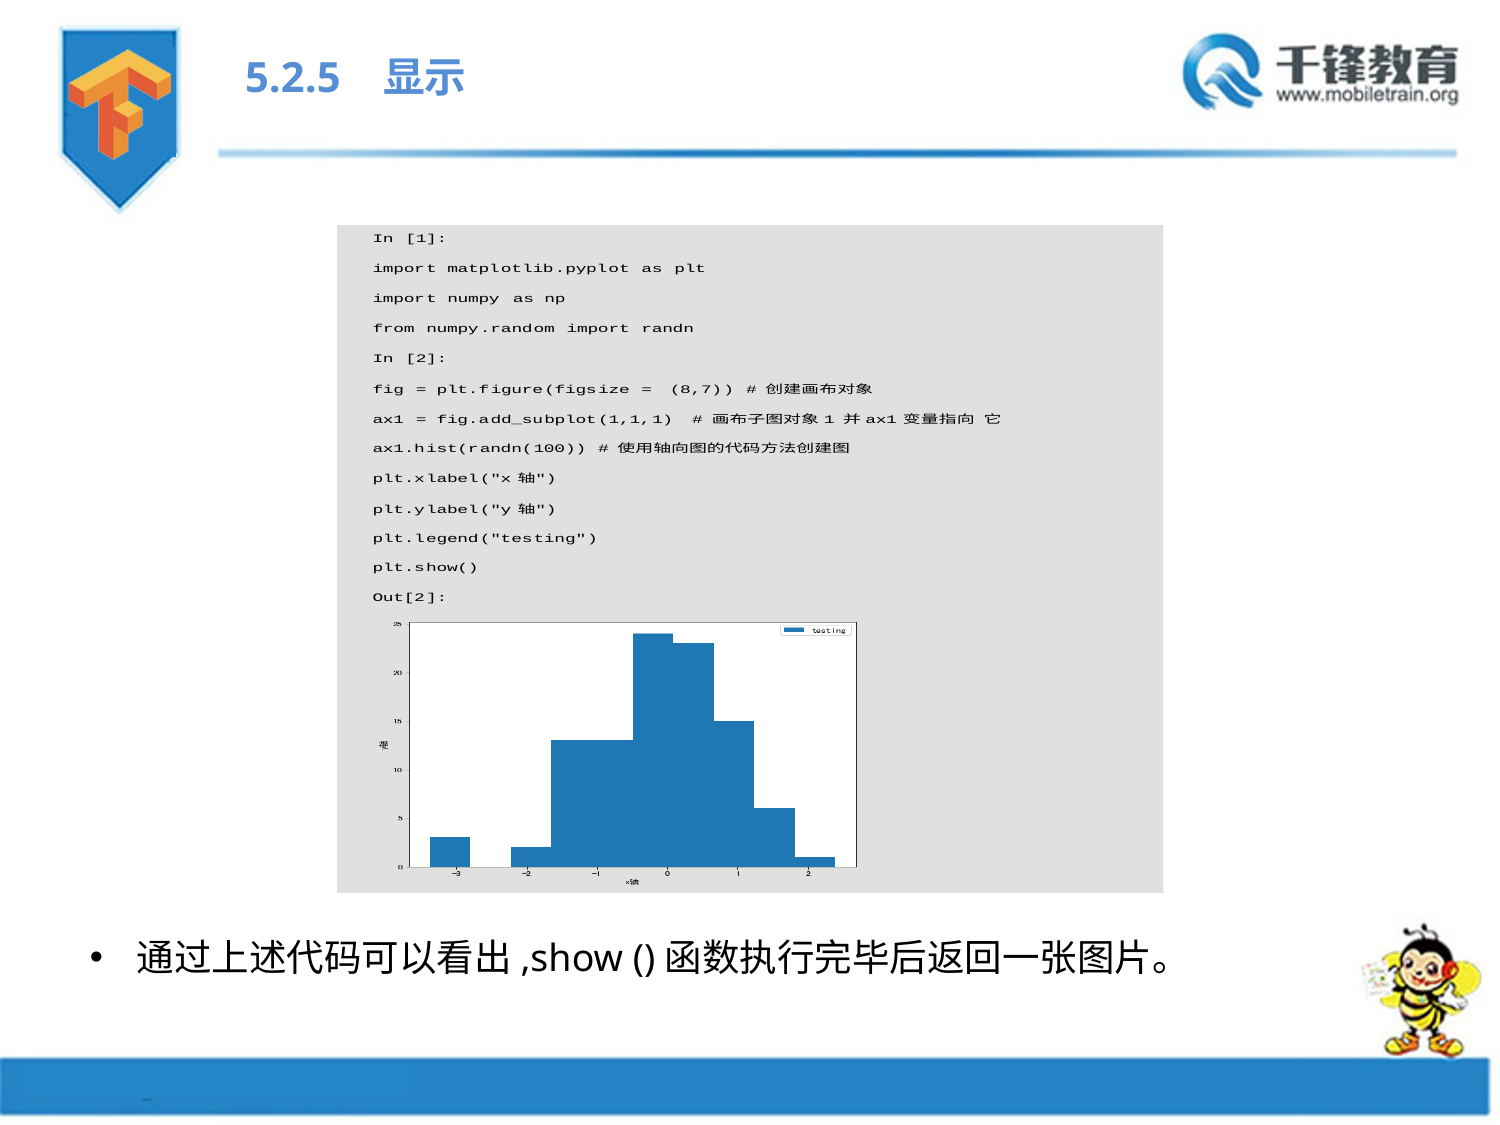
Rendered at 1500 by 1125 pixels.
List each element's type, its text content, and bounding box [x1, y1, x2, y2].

picture [0, 0, 1500, 903]
text_box 通过上述代码可以看出,show ()函数执行完毕后返回一张图片。 [0, 903, 1500, 987]
picture [0, 987, 1500, 1125]
text_box 5.2.5 显示 [230, 29, 1069, 122]
